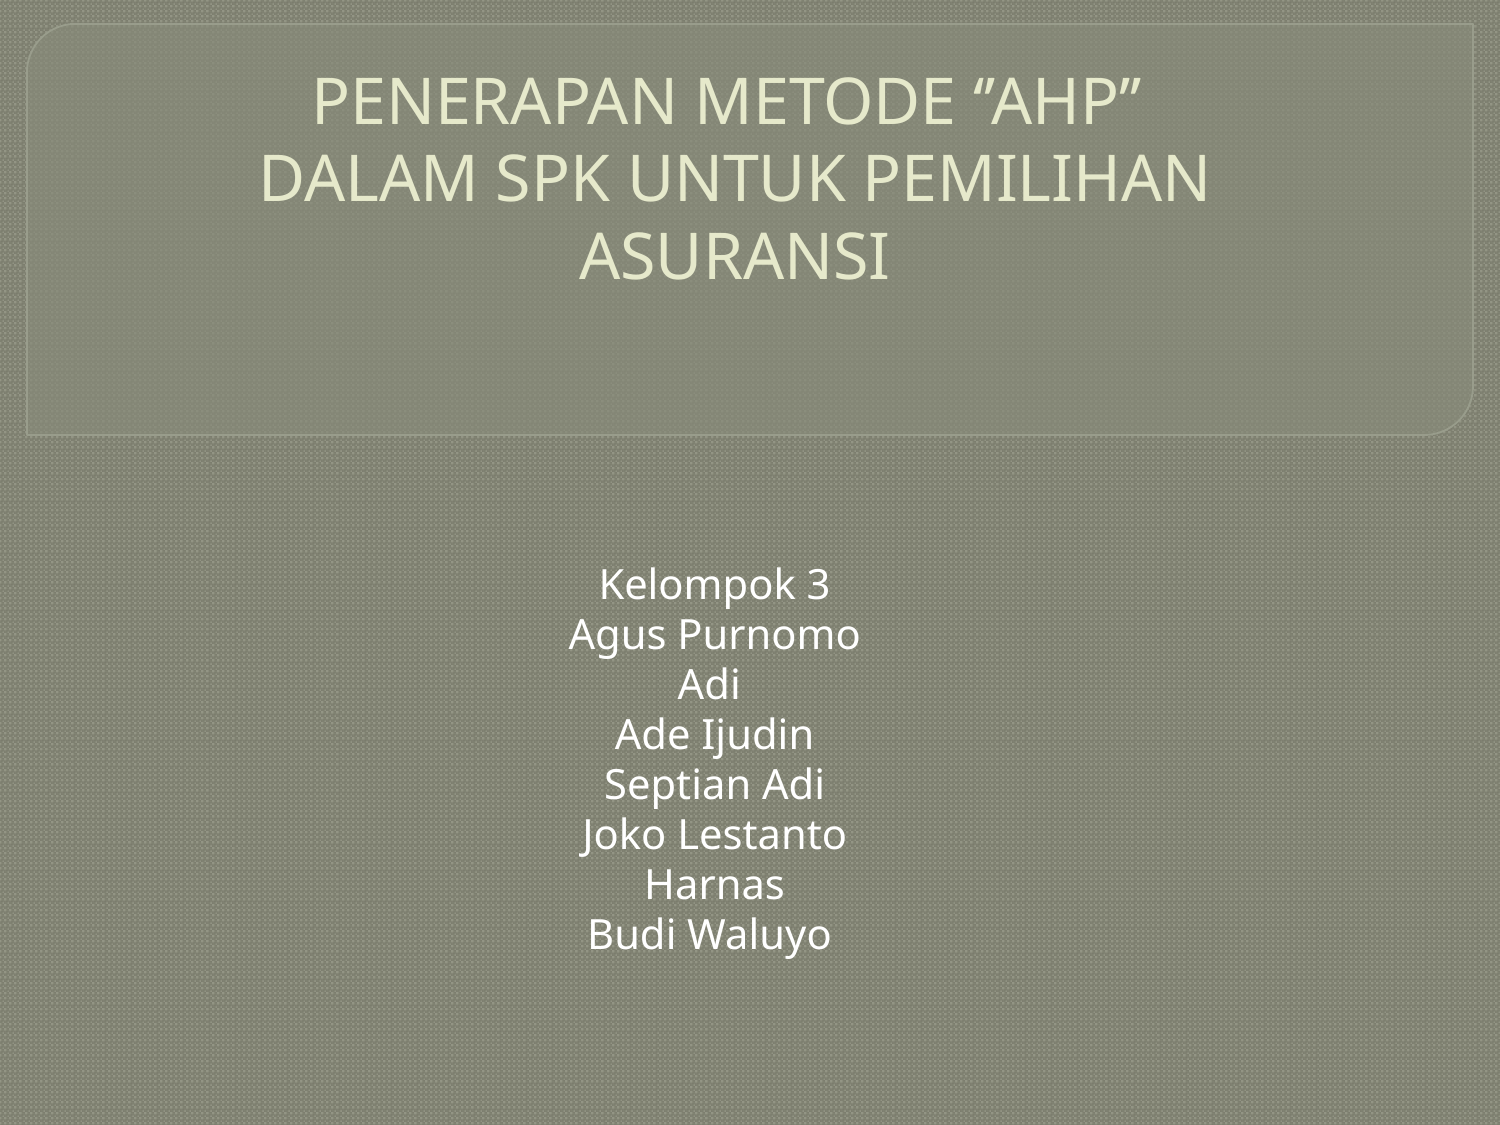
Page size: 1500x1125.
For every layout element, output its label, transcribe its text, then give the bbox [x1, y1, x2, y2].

title PENERAPAN METODE ‘’AHP’’ DALAM SPK UNTUK PEMILIHAN ASURANSI [112, 50, 1388, 413]
subtitle Kelompok 3 Agus Purnomo Adi Ade Ijudin Septian Adi Joko Lestanto Harnas Budi Waluyo [112, 399, 1350, 1075]
